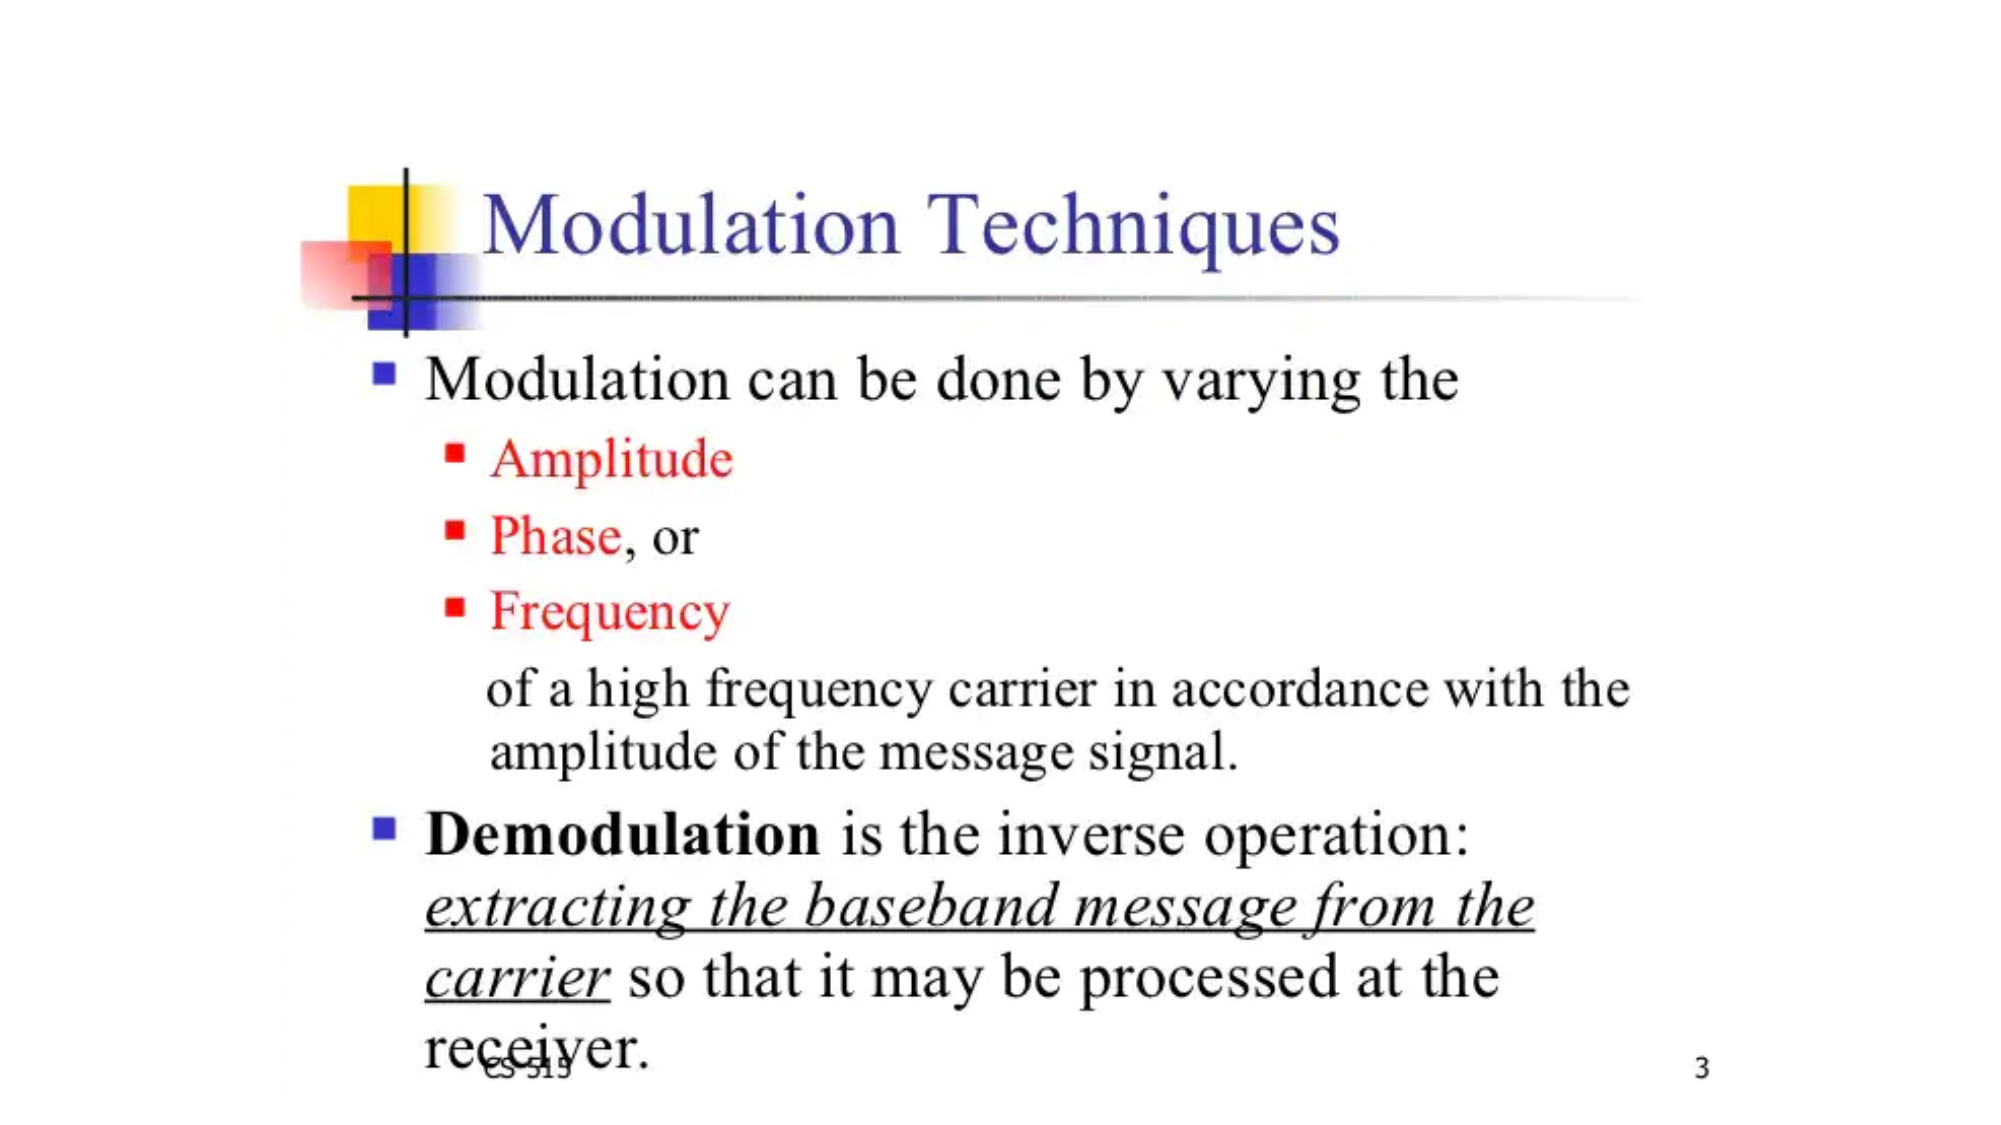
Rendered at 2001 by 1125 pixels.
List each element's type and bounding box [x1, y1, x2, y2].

picture [281, 8, 1758, 1117]
